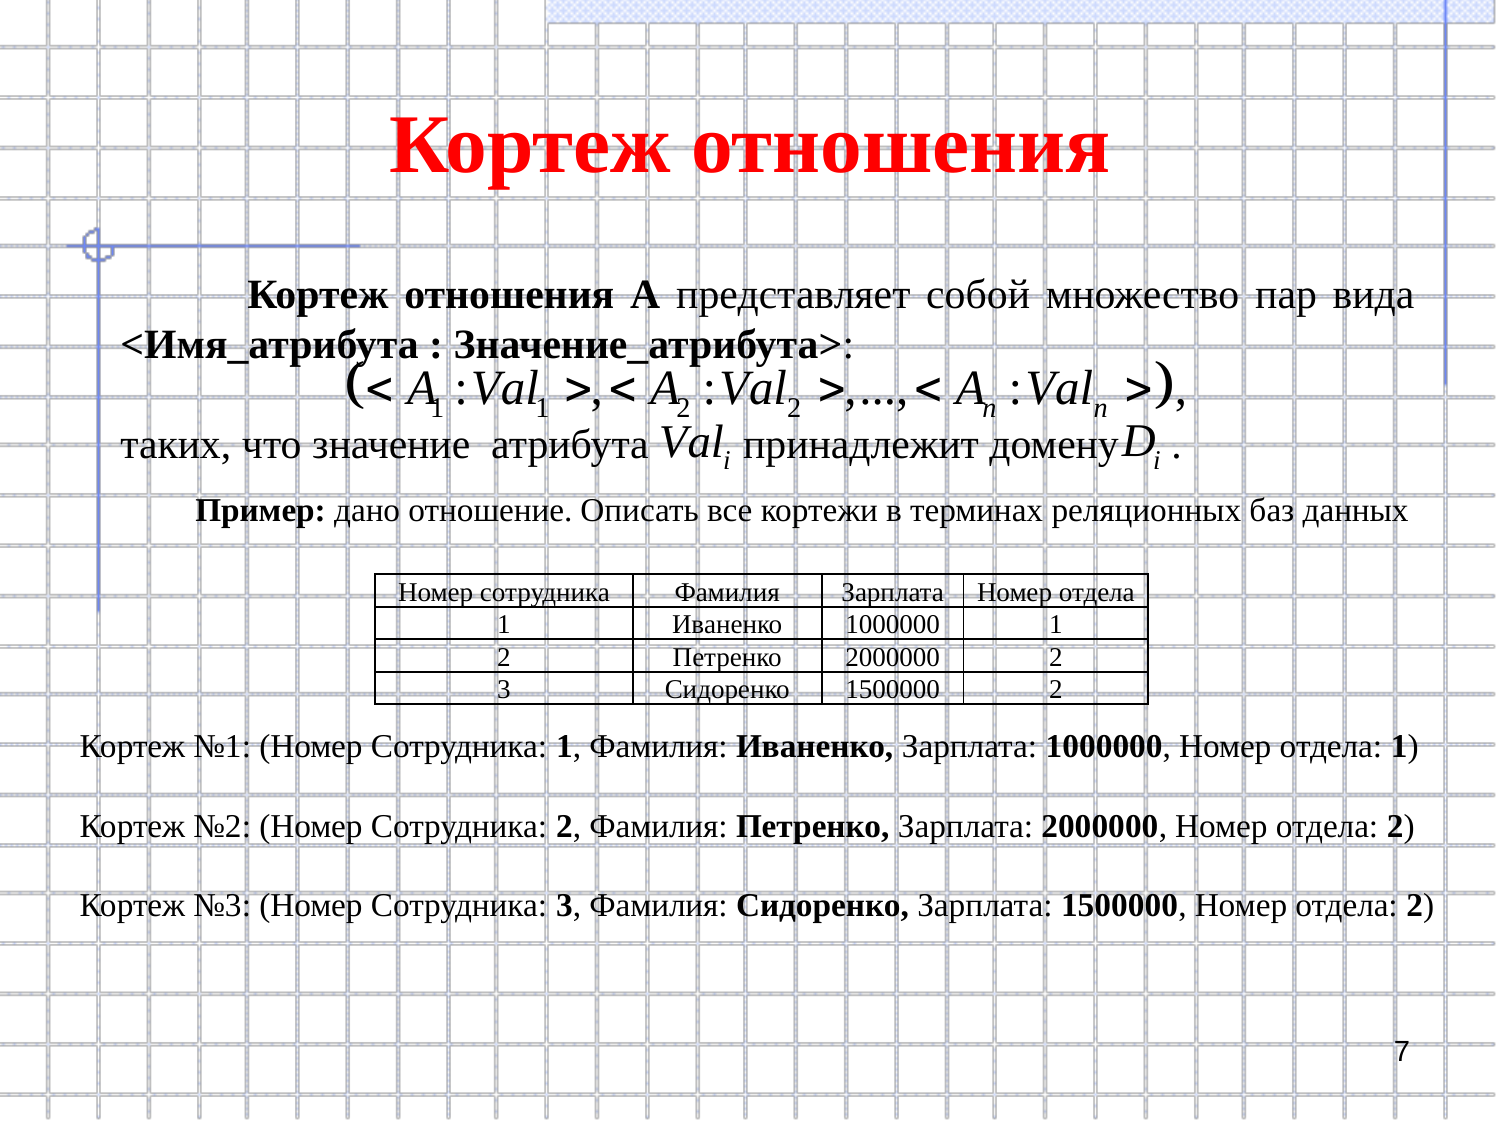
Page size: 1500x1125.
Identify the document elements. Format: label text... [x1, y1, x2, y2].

table_header Номер отдела [964, 593, 1147, 606]
table_header Фамилия [634, 593, 821, 606]
table_cell 2000000 [823, 640, 963, 671]
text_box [1112, 409, 1173, 481]
text_box Пример: дано отношение. Описать все кортежи в терминах реляционных баз данных [105, 480, 1465, 593]
text_box Кортеж отношения А представляет собой множество пар вида <Имя_атрибута : Значение_атрибута>: таких, что значение атрибута принадлежит домену . [105, 258, 1430, 474]
table_cell 1 [376, 608, 632, 638]
text_box [0, 1, 1500, 75]
table_cell Сидоренко [634, 673, 821, 703]
table_cell 2 [964, 640, 1147, 671]
table_cell 2 [376, 640, 632, 671]
table_cell Петренко [634, 640, 821, 671]
table_cell 3 [376, 673, 632, 703]
table_cell 1500000 [823, 673, 963, 703]
table_cell 1000000 [823, 608, 963, 638]
title Кортеж отношения [74, 75, 1426, 233]
table_cell 1 [964, 608, 1147, 638]
text_box Кортеж №1: (Номер Сотрудника: 1, Фамилия: Иваненко, Зарплата: 1000000, Номер отдела: 1) Кортеж №2: (Номер Сотрудника: 2, Фамилия: Петренко, Зарплата: 2000000, Номер отдела: 2) Кортеж №3: (Номер Сотрудника: 3, Фамилия: Сидоренко, Зарплата: 1500000, Номер отдела: 2) [35, 716, 1465, 1045]
slide_number 7 [1074, 1045, 1426, 1103]
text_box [339, 351, 1196, 434]
picture [0, 75, 1500, 1125]
table_header Номер сотрудника [376, 593, 632, 606]
table_header Зарплата [823, 593, 963, 606]
table_cell 2 [964, 673, 1147, 703]
table_cell Иваненко [634, 608, 821, 638]
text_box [655, 409, 739, 481]
